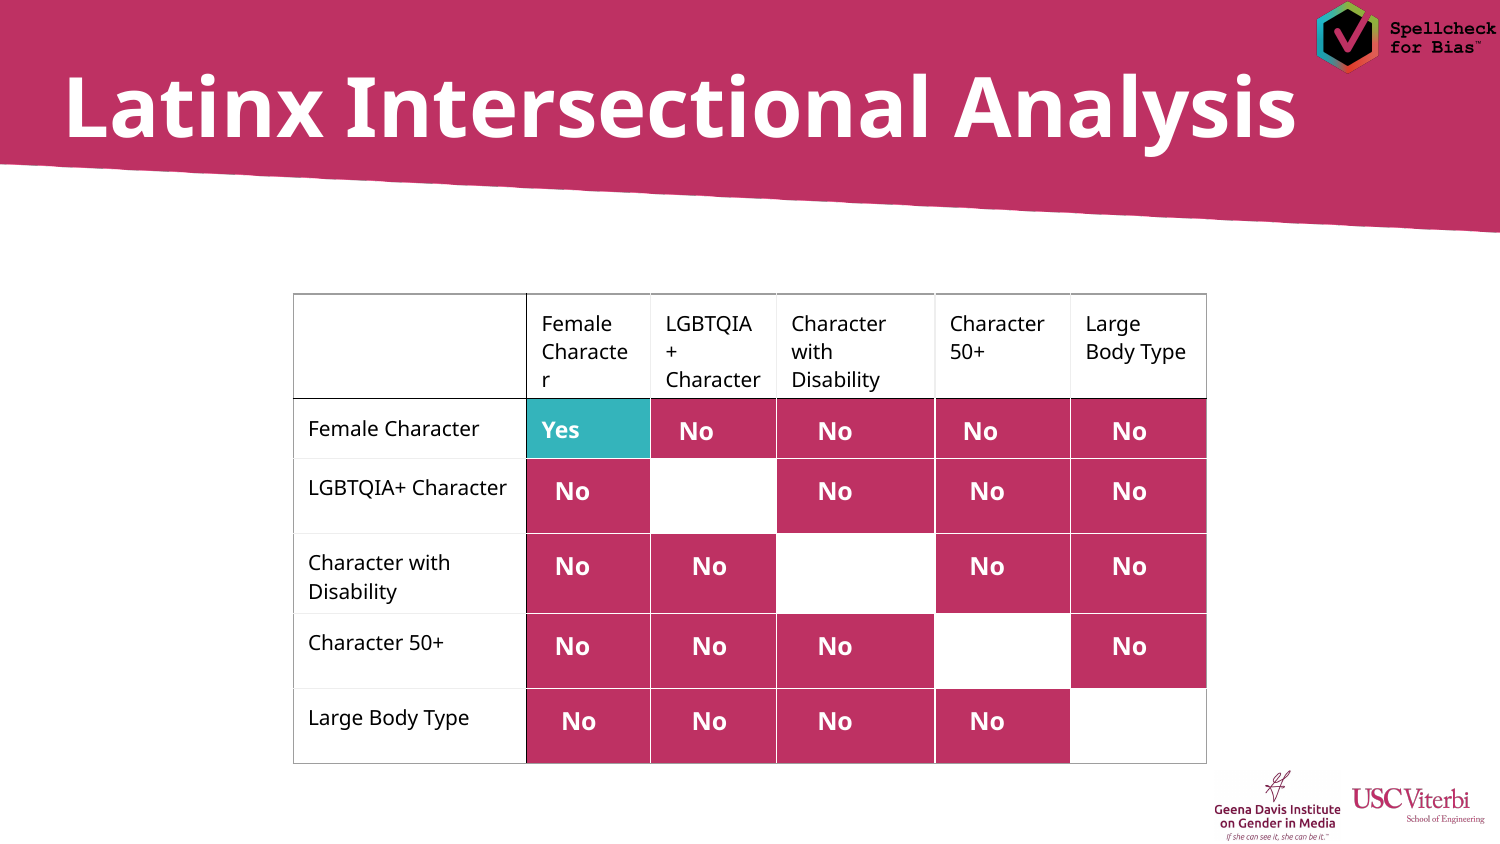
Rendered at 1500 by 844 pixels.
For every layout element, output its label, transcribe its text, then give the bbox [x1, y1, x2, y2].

table_cell Female Character [294, 399, 526, 458]
table_header [294, 295, 526, 398]
table_cell [651, 459, 776, 533]
table_cell LGBTQIA+ Character [294, 459, 526, 533]
table_cell Yes [527, 399, 650, 458]
table_cell [936, 614, 1070, 688]
table_cell Character 50+ [294, 614, 526, 688]
table_cell No [527, 689, 650, 763]
table_cell No [1071, 614, 1206, 688]
picture [0, 0, 1500, 844]
table_cell No [936, 399, 1070, 458]
table_cell No [1071, 399, 1206, 458]
table_cell No [1071, 459, 1206, 533]
table_header Female Character [527, 295, 650, 398]
table_header Large Body Type [1071, 295, 1206, 398]
table_cell No [651, 399, 776, 458]
table_cell No [651, 614, 776, 688]
table_cell No [936, 534, 1070, 613]
table_cell No [936, 689, 1070, 763]
table_cell No [777, 689, 934, 763]
table_cell No [651, 689, 776, 763]
table_cell Character with Disability [294, 534, 526, 613]
text_box Latinx Intersectional Analysis [47, 38, 1337, 169]
table_cell No [527, 534, 650, 613]
table_header Character 50+ [936, 295, 1070, 398]
table_header LGBTQIA+ Character [651, 295, 776, 398]
table_cell No [1071, 534, 1206, 613]
table_cell No [527, 459, 650, 533]
table_header Character with Disability [777, 295, 934, 398]
table_cell No [936, 459, 1070, 533]
table_cell No [527, 614, 650, 688]
table_cell Large Body Type [294, 689, 526, 763]
table_cell [1071, 689, 1206, 763]
table_cell No [651, 534, 776, 613]
table_cell No [777, 399, 934, 458]
table_cell No [777, 459, 934, 533]
table_cell [777, 534, 934, 613]
table_cell No [777, 614, 934, 688]
